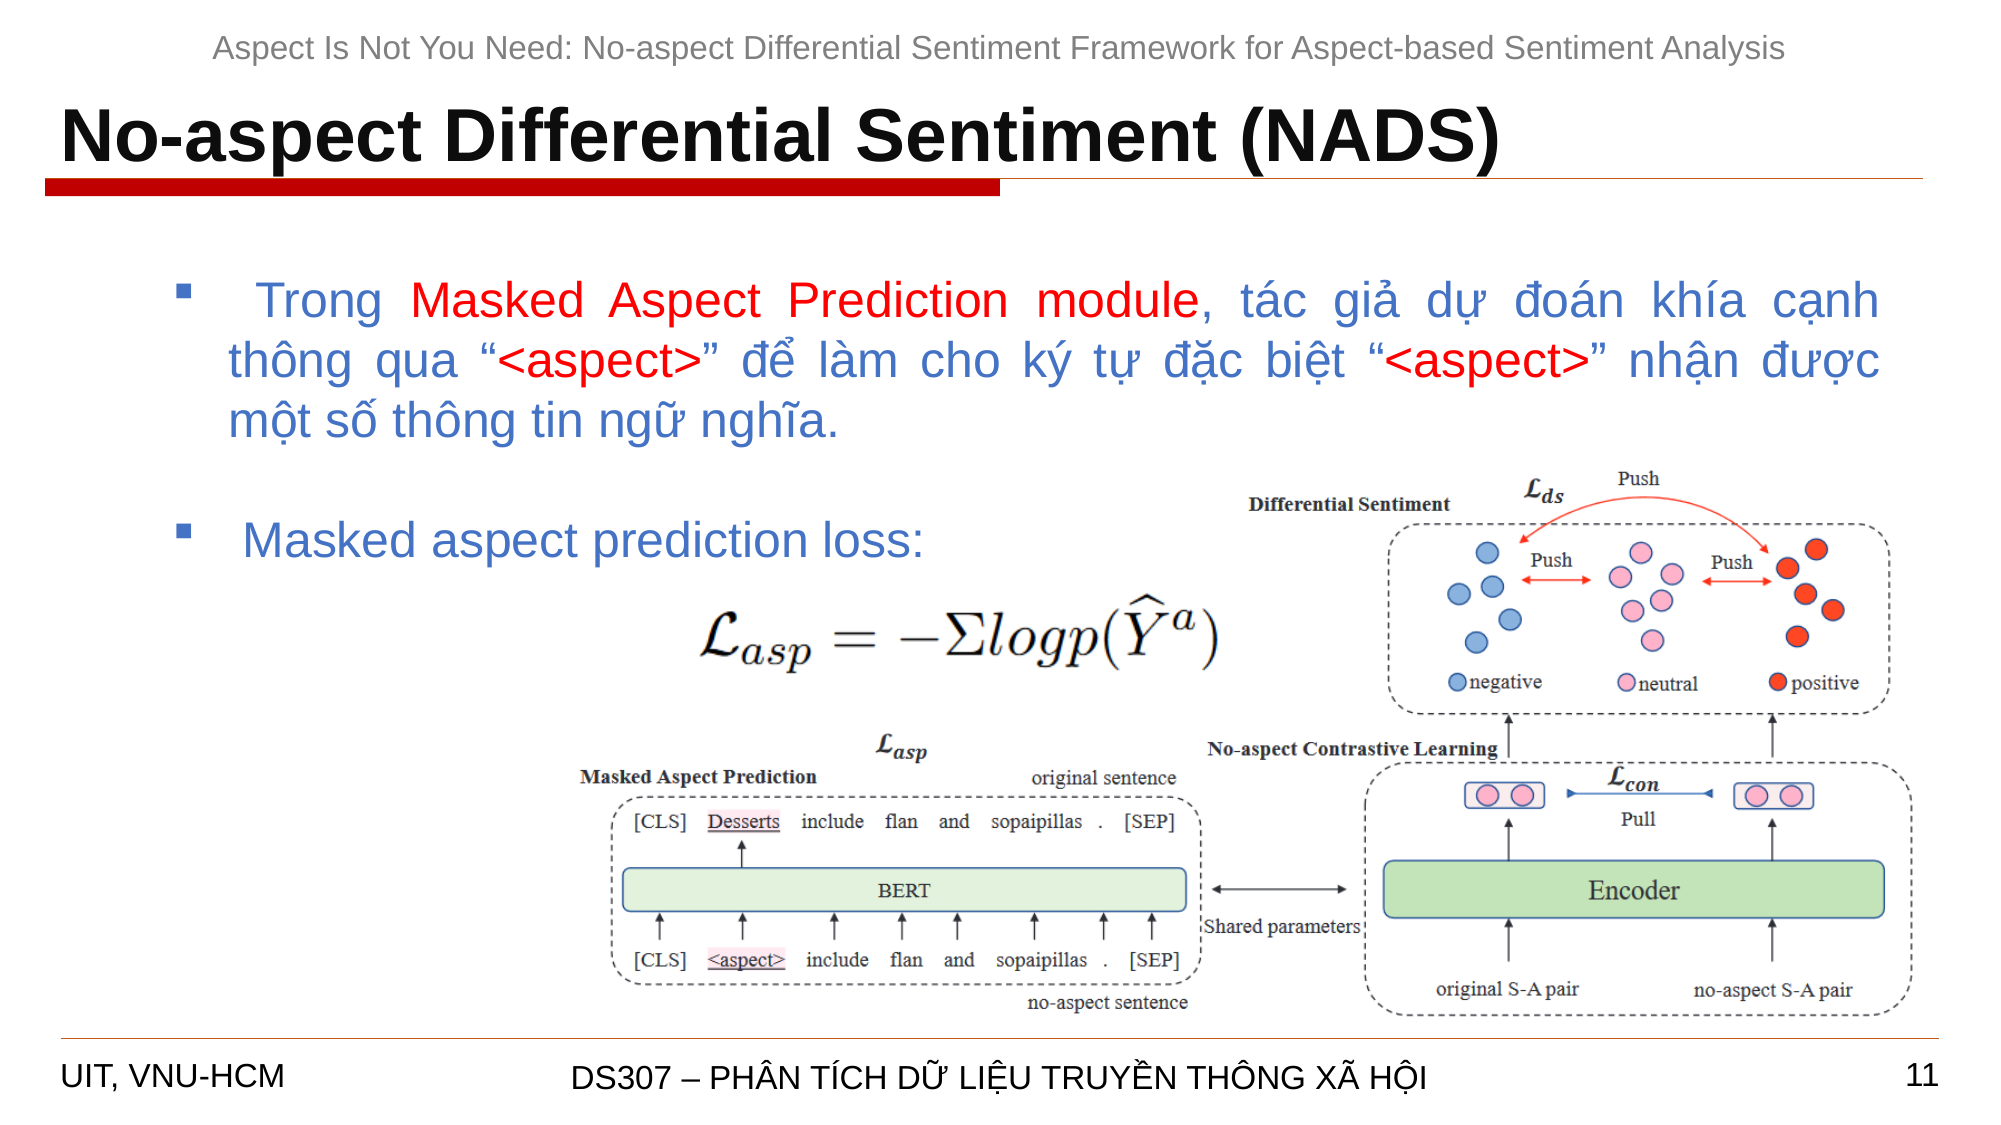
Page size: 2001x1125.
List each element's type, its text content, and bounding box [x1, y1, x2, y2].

text_box No-aspect Differential Sentiment (NADS) [45, 78, 1534, 178]
text_box UIT, VNU-HCM [45, 1046, 371, 1107]
footer DS307 – PHÂN TÍCH DỮ LIỆU TRUYỀN THÔNG XÃ HỘI [549, 1045, 1451, 1106]
text_box Aspect Is Not You Need: No-aspect Differential Sentiment Framework for Aspect-based Sentiment Analysis [182, 18, 1819, 114]
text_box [45, 178, 1924, 197]
text_box Trong Masked Aspect Prediction module, tác giả dự đoán khía cạnh thông qua “<aspect>” để làm cho ký tự đặc biệt “<aspect>” nhận được một số thông tin ngữ nghĩa. Masked aspect prediction loss: [157, 260, 1896, 576]
slide_number 11 [1865, 1042, 1955, 1103]
picture [574, 464, 1924, 1028]
